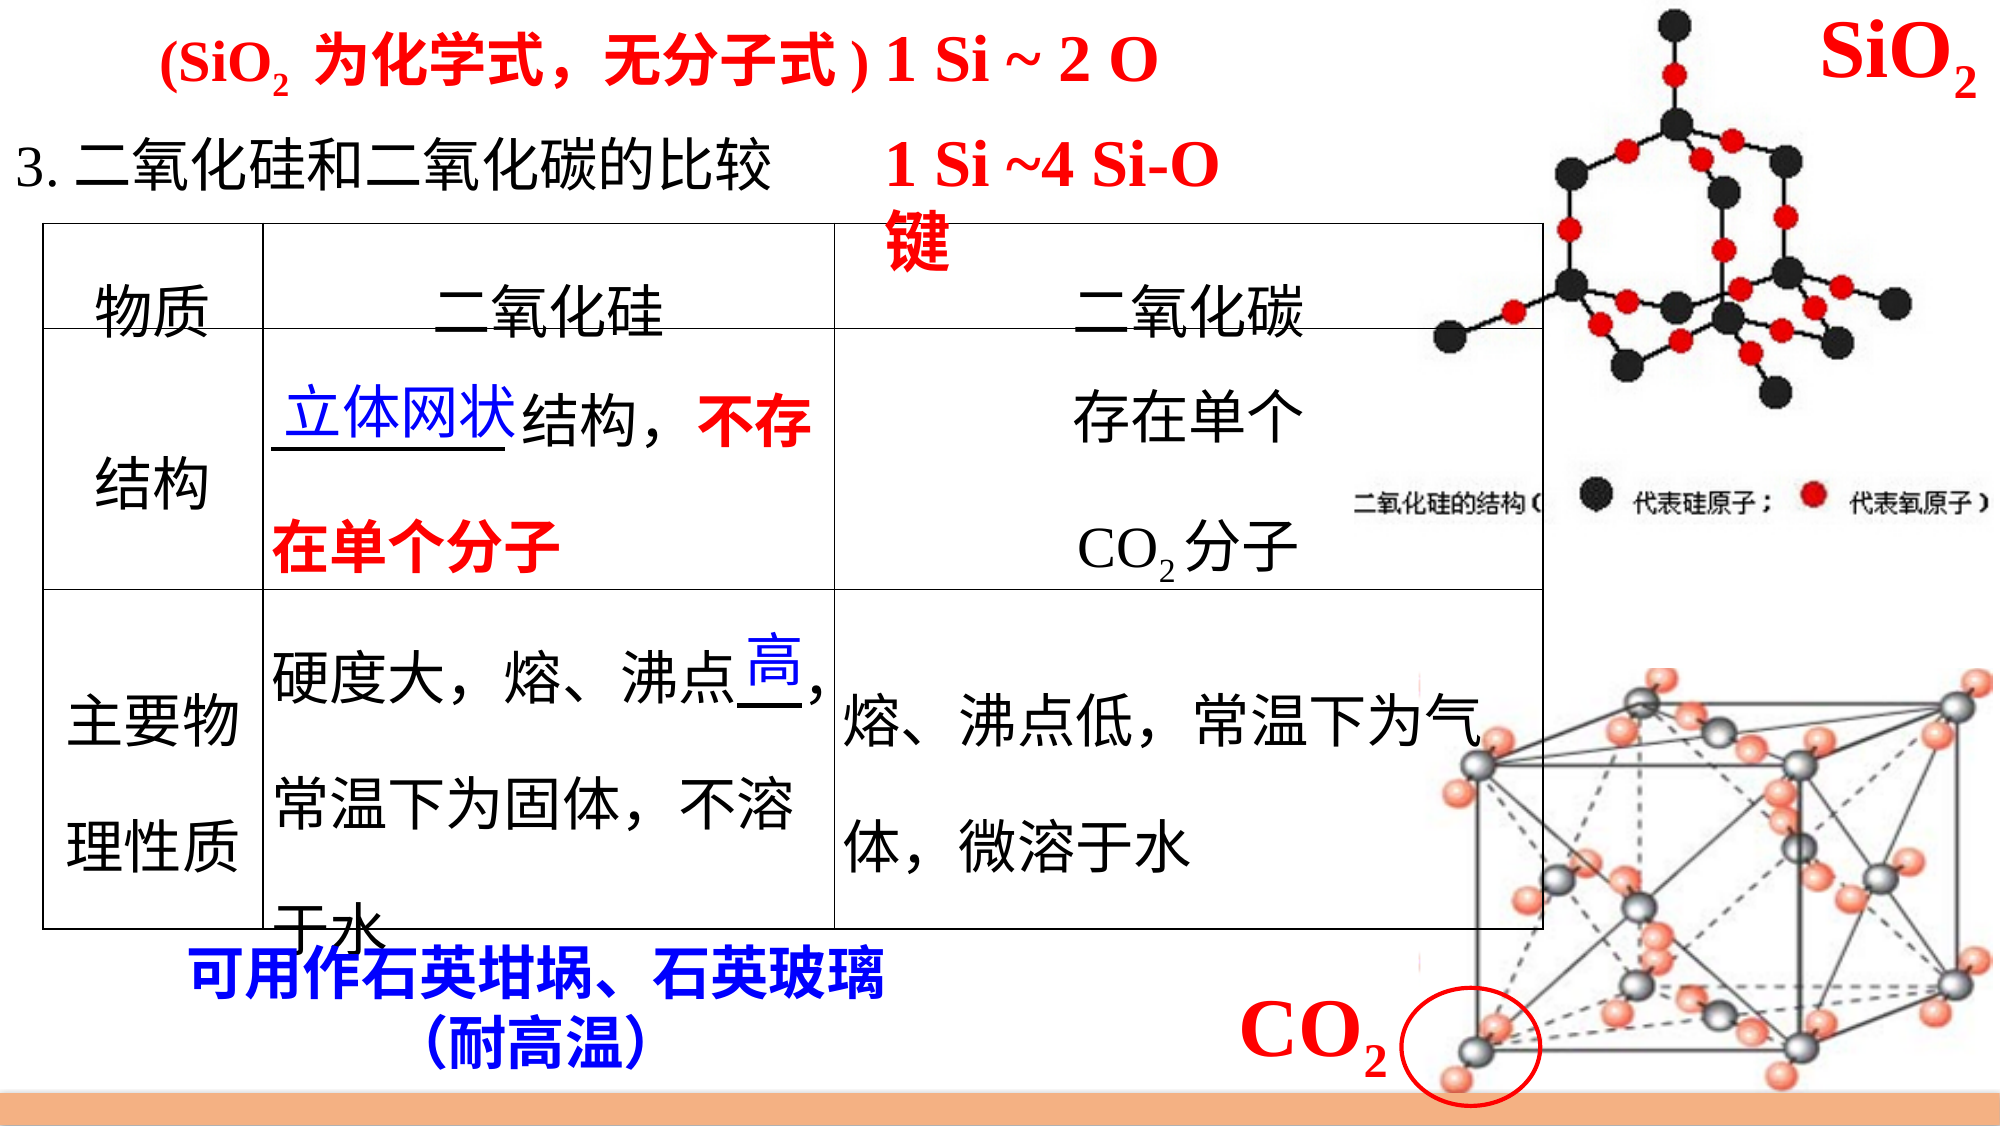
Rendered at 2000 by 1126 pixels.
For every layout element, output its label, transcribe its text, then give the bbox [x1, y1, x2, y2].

table_cell 熔、沸点低，常温下为气体，微溶于水 [835, 590, 1542, 928]
text_box CO2 [1224, 966, 1413, 1095]
table_header 二氧化碳 [835, 224, 1348, 328]
text_box (SiO2 为化学式，无分子式) [144, 16, 908, 111]
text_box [1353, 0, 2000, 552]
text_box 1 Si ~4 Si-O键 [869, 112, 1319, 287]
table_header 二氧化硅 [264, 224, 834, 328]
text_box 3.二氧化硅和二氧化碳的比较 [0, 83, 1348, 209]
text_box 1 Si ~ 2 O [869, 7, 1201, 103]
table_cell 结构 [44, 329, 262, 589]
text_box 立体网状 [269, 367, 532, 453]
text_box [0, 1092, 2000, 1126]
text_box 可用作石英坩埚、石英玻璃 （耐高温） [171, 928, 901, 1084]
text_box 高 [730, 615, 819, 701]
table_cell 结构，不存在单个分子 [264, 329, 834, 589]
text_box [1445, 1104, 1497, 1109]
table_cell 存在单个 CO2分子 [835, 329, 1542, 589]
picture [1418, 668, 1993, 1096]
table_header 物质 [44, 224, 262, 328]
table_cell 主要物 理性质 [44, 590, 262, 928]
table_cell 硬度大，熔、沸点 ，常温下为固体，不溶于水 [264, 590, 834, 928]
